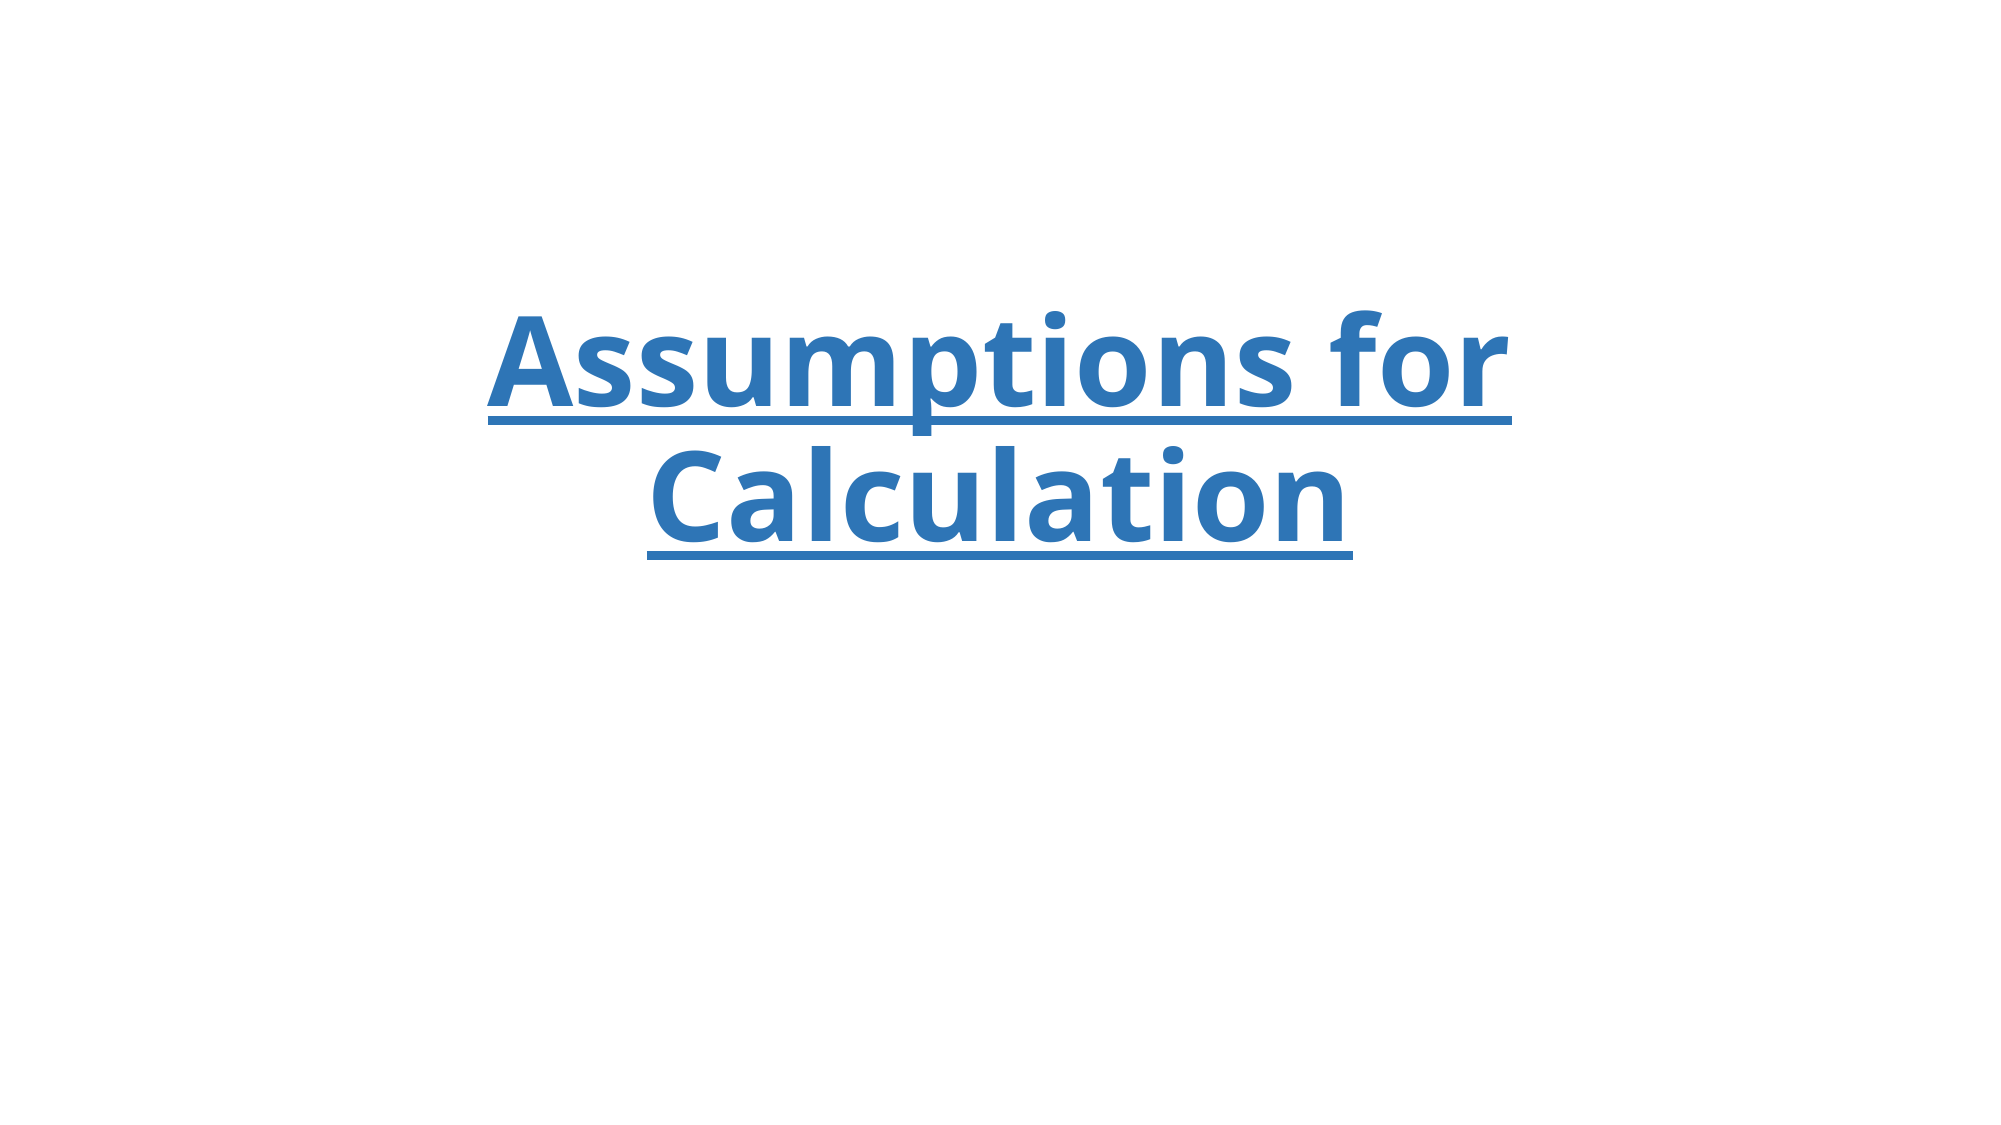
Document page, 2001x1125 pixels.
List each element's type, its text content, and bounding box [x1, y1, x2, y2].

title Assumptions for Calculation [249, 184, 1750, 576]
